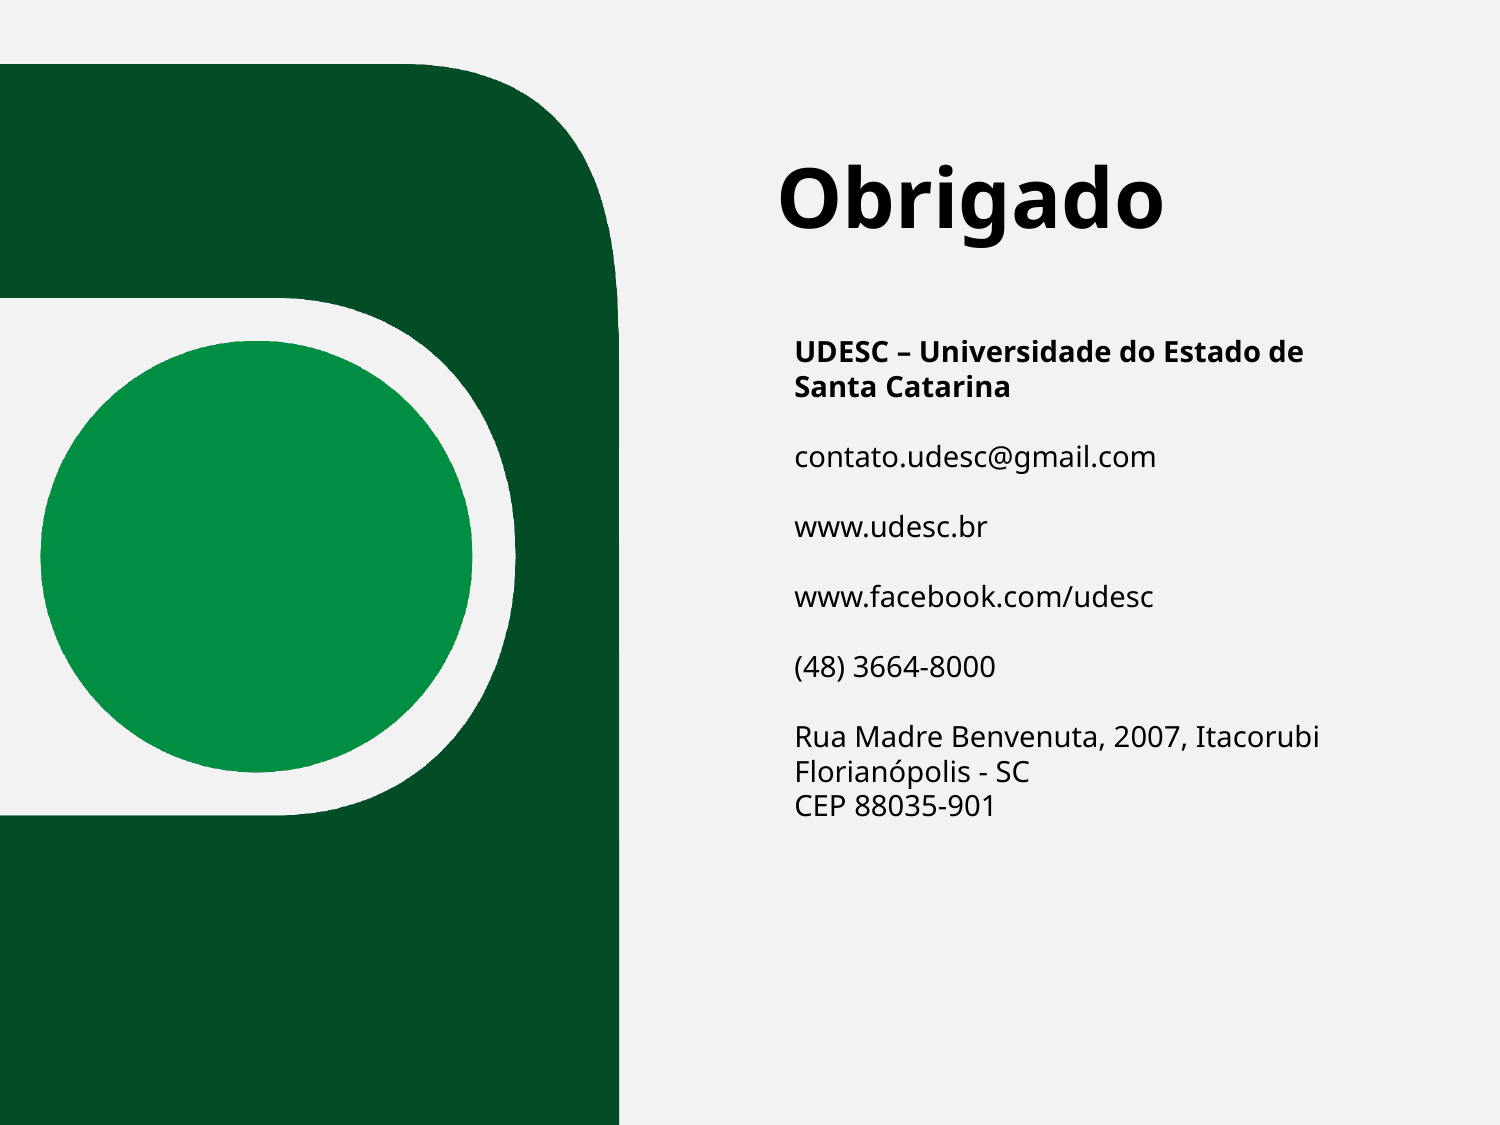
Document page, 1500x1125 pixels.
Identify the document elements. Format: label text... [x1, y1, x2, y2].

picture [0, 30, 665, 1125]
text_box UDESC – Universidade do Estado de Santa Catarina contato.udesc@gmail.com www.udesc.br www.facebook.com/udesc (48) 3664-8000 Rua Madre Benvenuta, 2007, Itacorubi Florianópolis - SC CEP 88035-901 [779, 325, 1400, 831]
text_box Obrigado [761, 137, 1500, 253]
